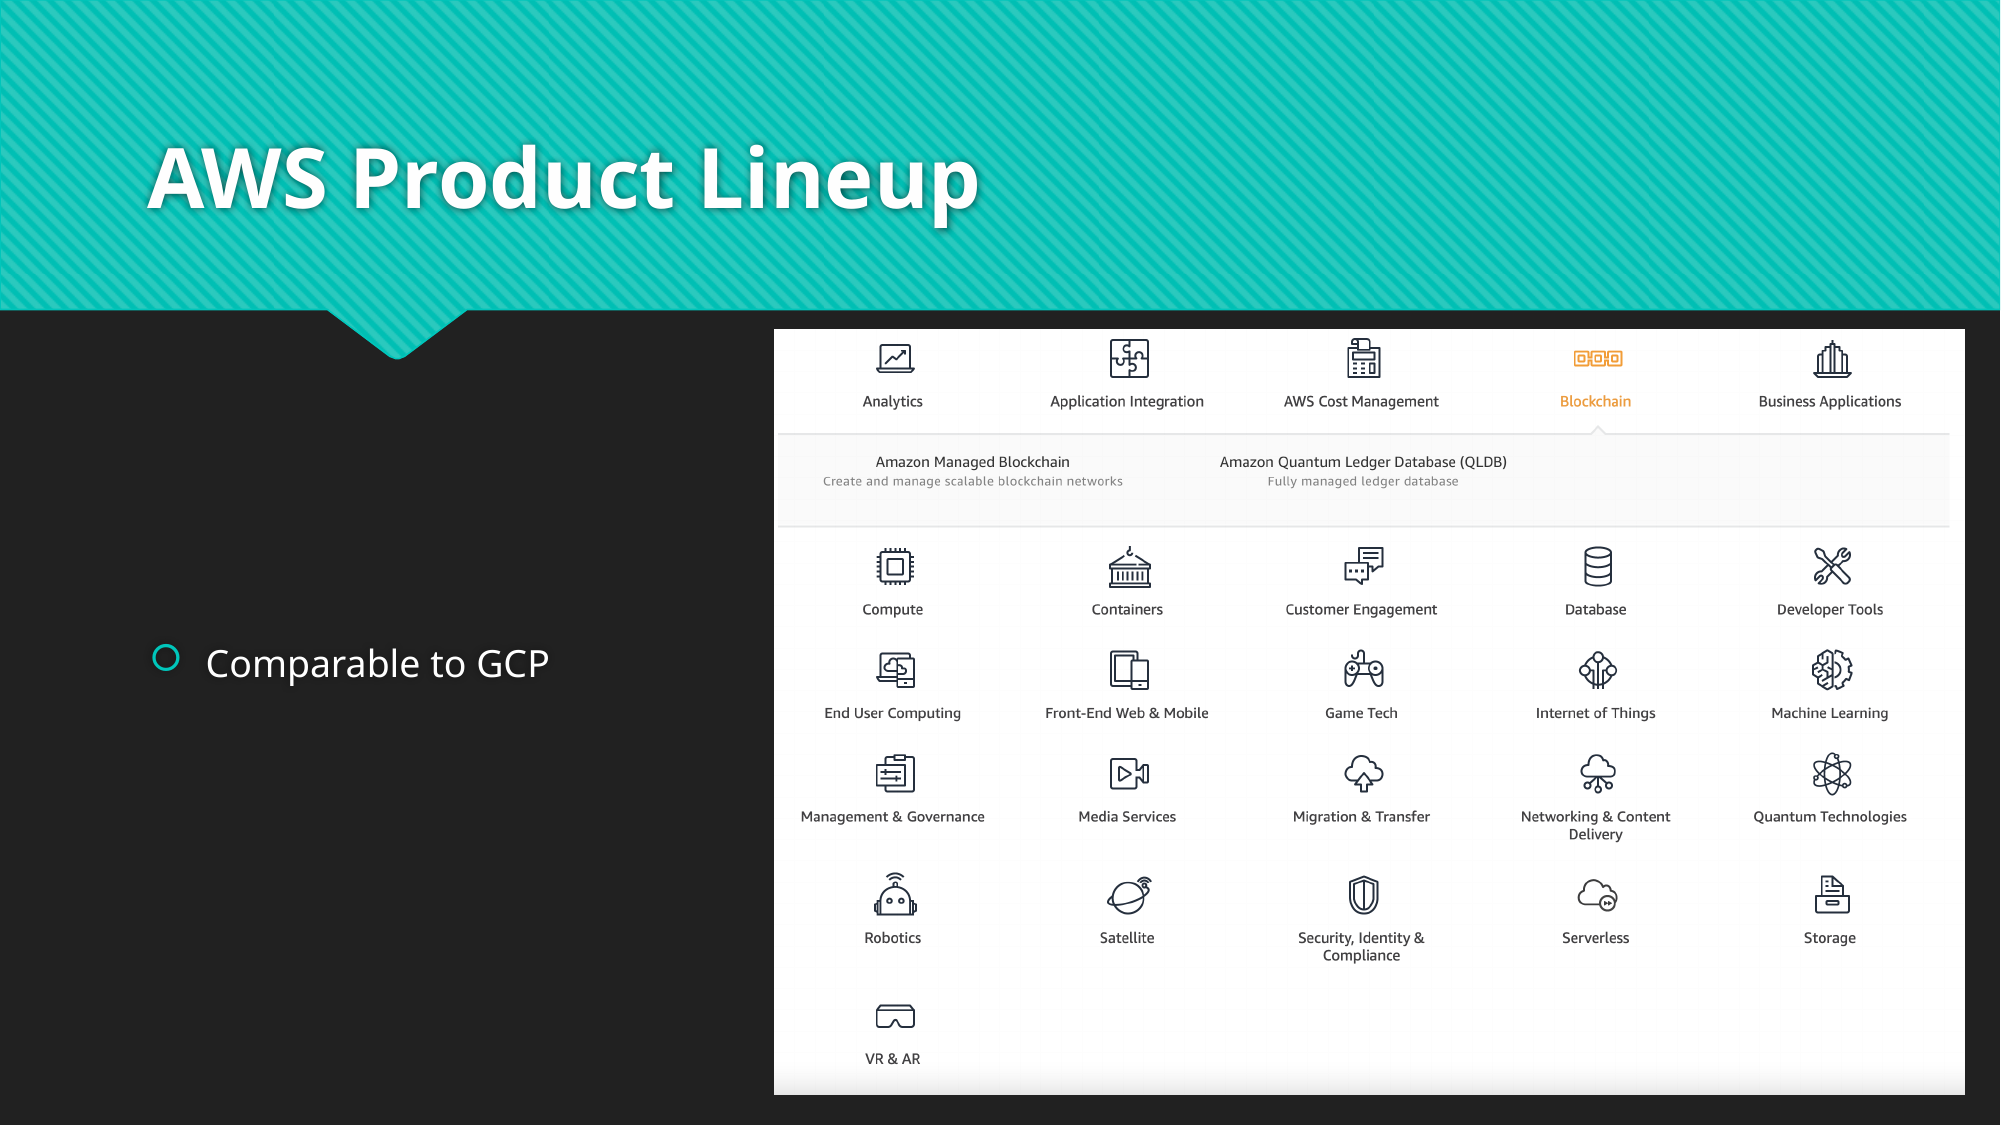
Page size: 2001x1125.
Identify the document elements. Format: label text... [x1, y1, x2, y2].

title AWS Product Lineup [132, 73, 1868, 233]
list Comparable to GCP [134, 364, 774, 962]
picture [774, 329, 1965, 1095]
